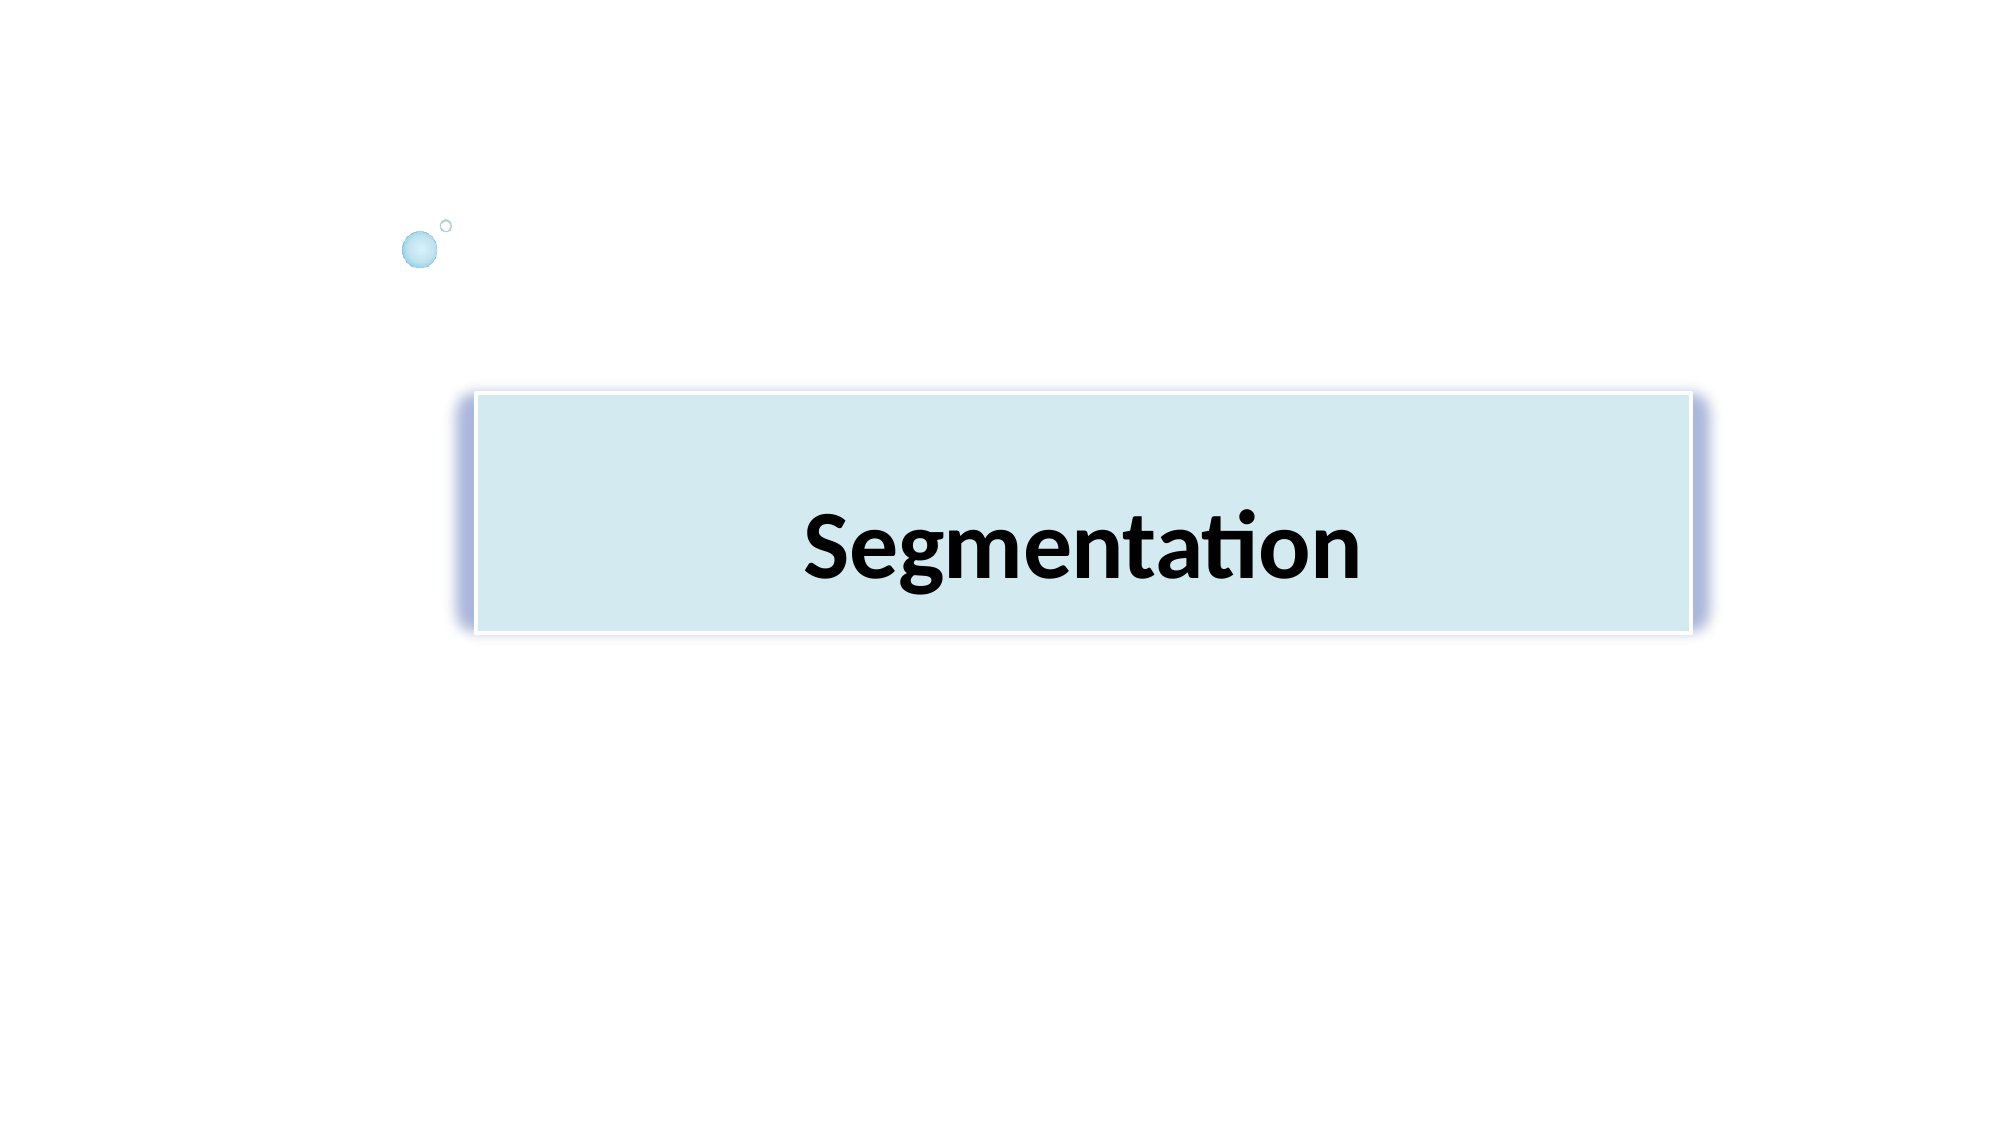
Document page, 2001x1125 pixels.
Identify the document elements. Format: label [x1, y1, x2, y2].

picture [434, 371, 1732, 654]
text_box [402, 220, 452, 269]
